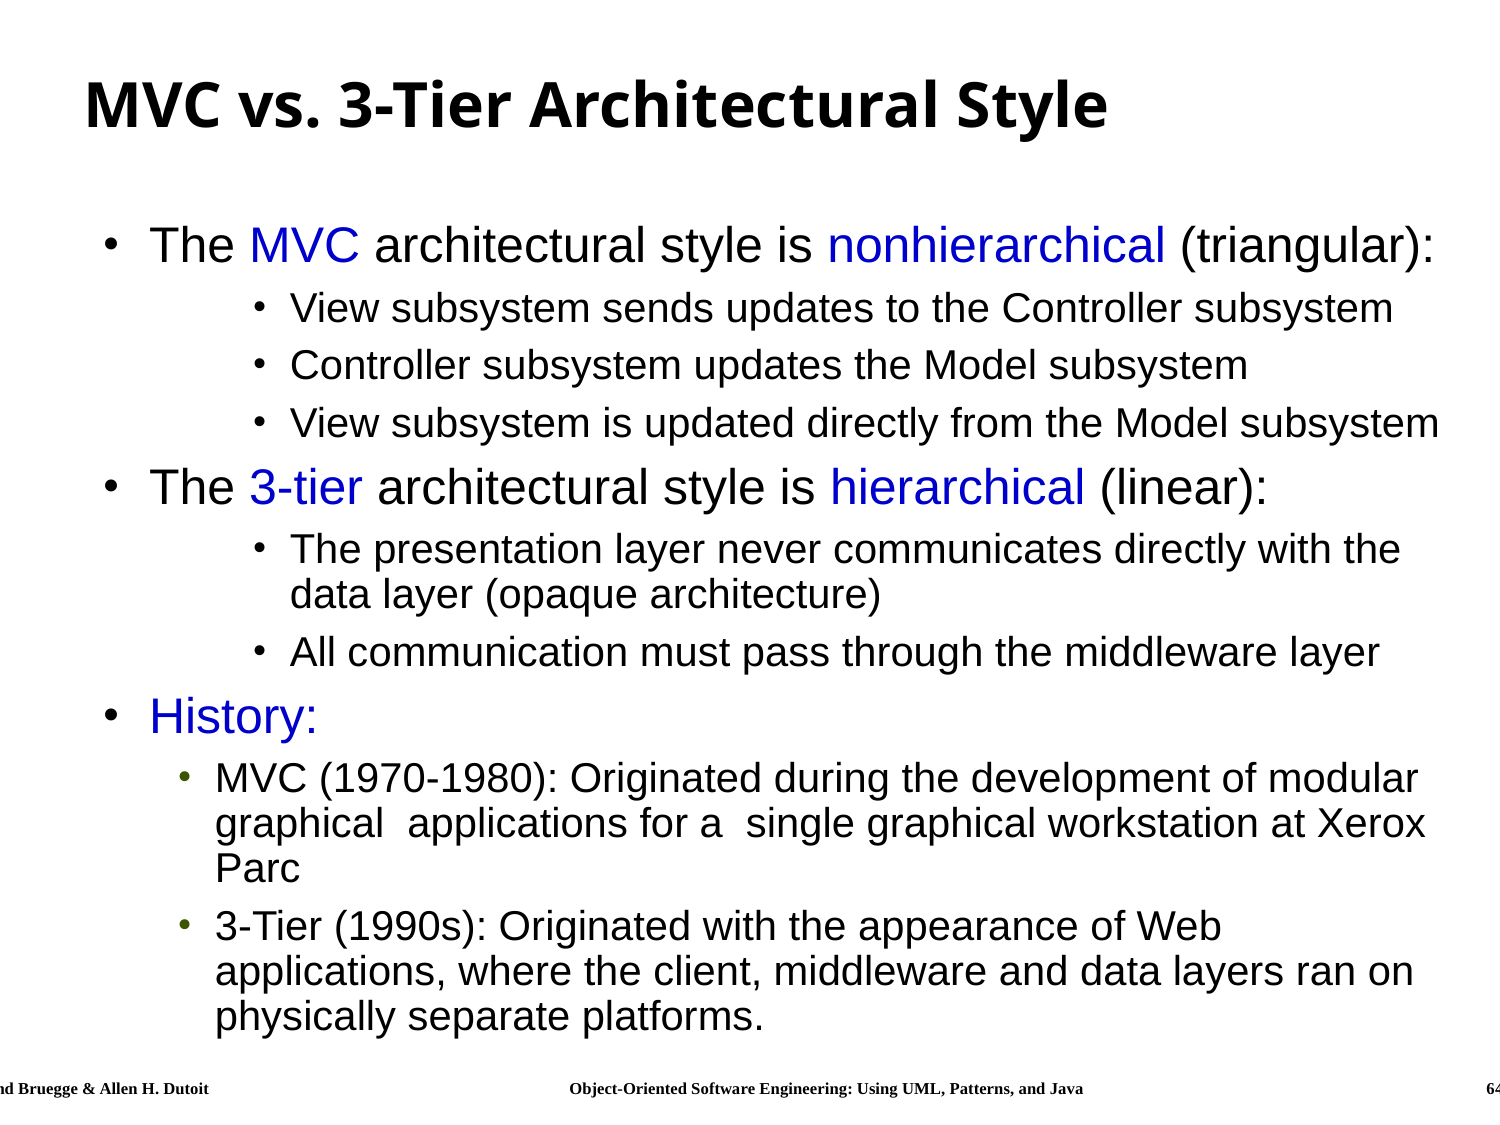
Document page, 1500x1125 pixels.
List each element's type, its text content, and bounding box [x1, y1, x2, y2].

title MVC vs. 3-Tier Architectural Style [68, 35, 1407, 179]
list The MVC architectural style is nonhierarchical (triangular): View subsystem sends updates to the Controller subsystem Controller subsystem updates the Model subsystem View subsystem is updated directly from the Model subsystem The 3-tier architectural style is hierarchical (linear): The presentation layer never communicates directly with the data layer (opaque architecture) All communication must pass through the middleware layer History: MVC (1970-1980): Originated during the development of modular graphical applications for a single graphical workstation at Xerox Parc 3-Tier (1990s): Originated with the appearance of Web applications, where the client, middleware and data layers ran on physically separate platforms. [86, 211, 1461, 1001]
